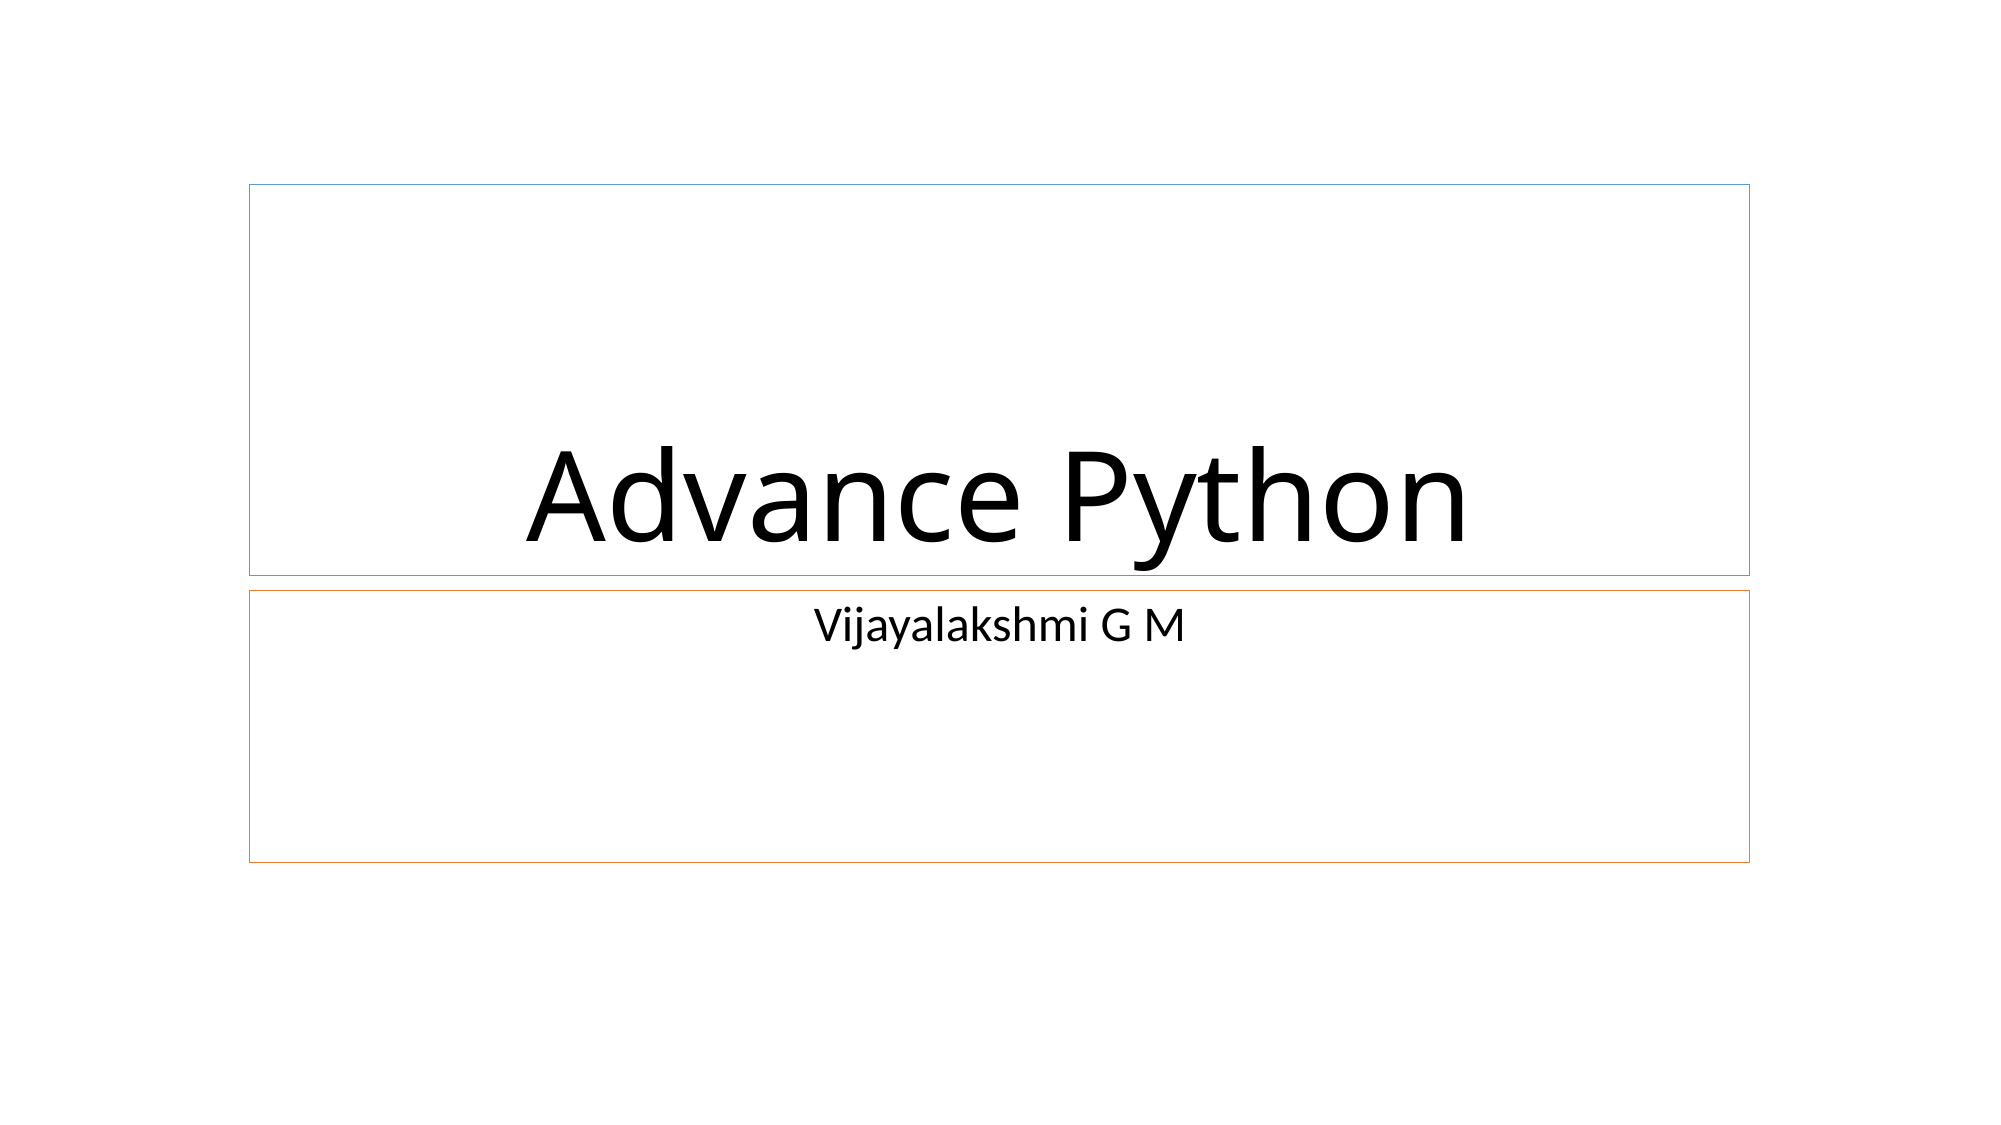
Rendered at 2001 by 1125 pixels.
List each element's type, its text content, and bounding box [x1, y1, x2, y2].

title Advance Python [249, 184, 1750, 576]
subtitle Vijayalakshmi G M [249, 590, 1750, 863]
